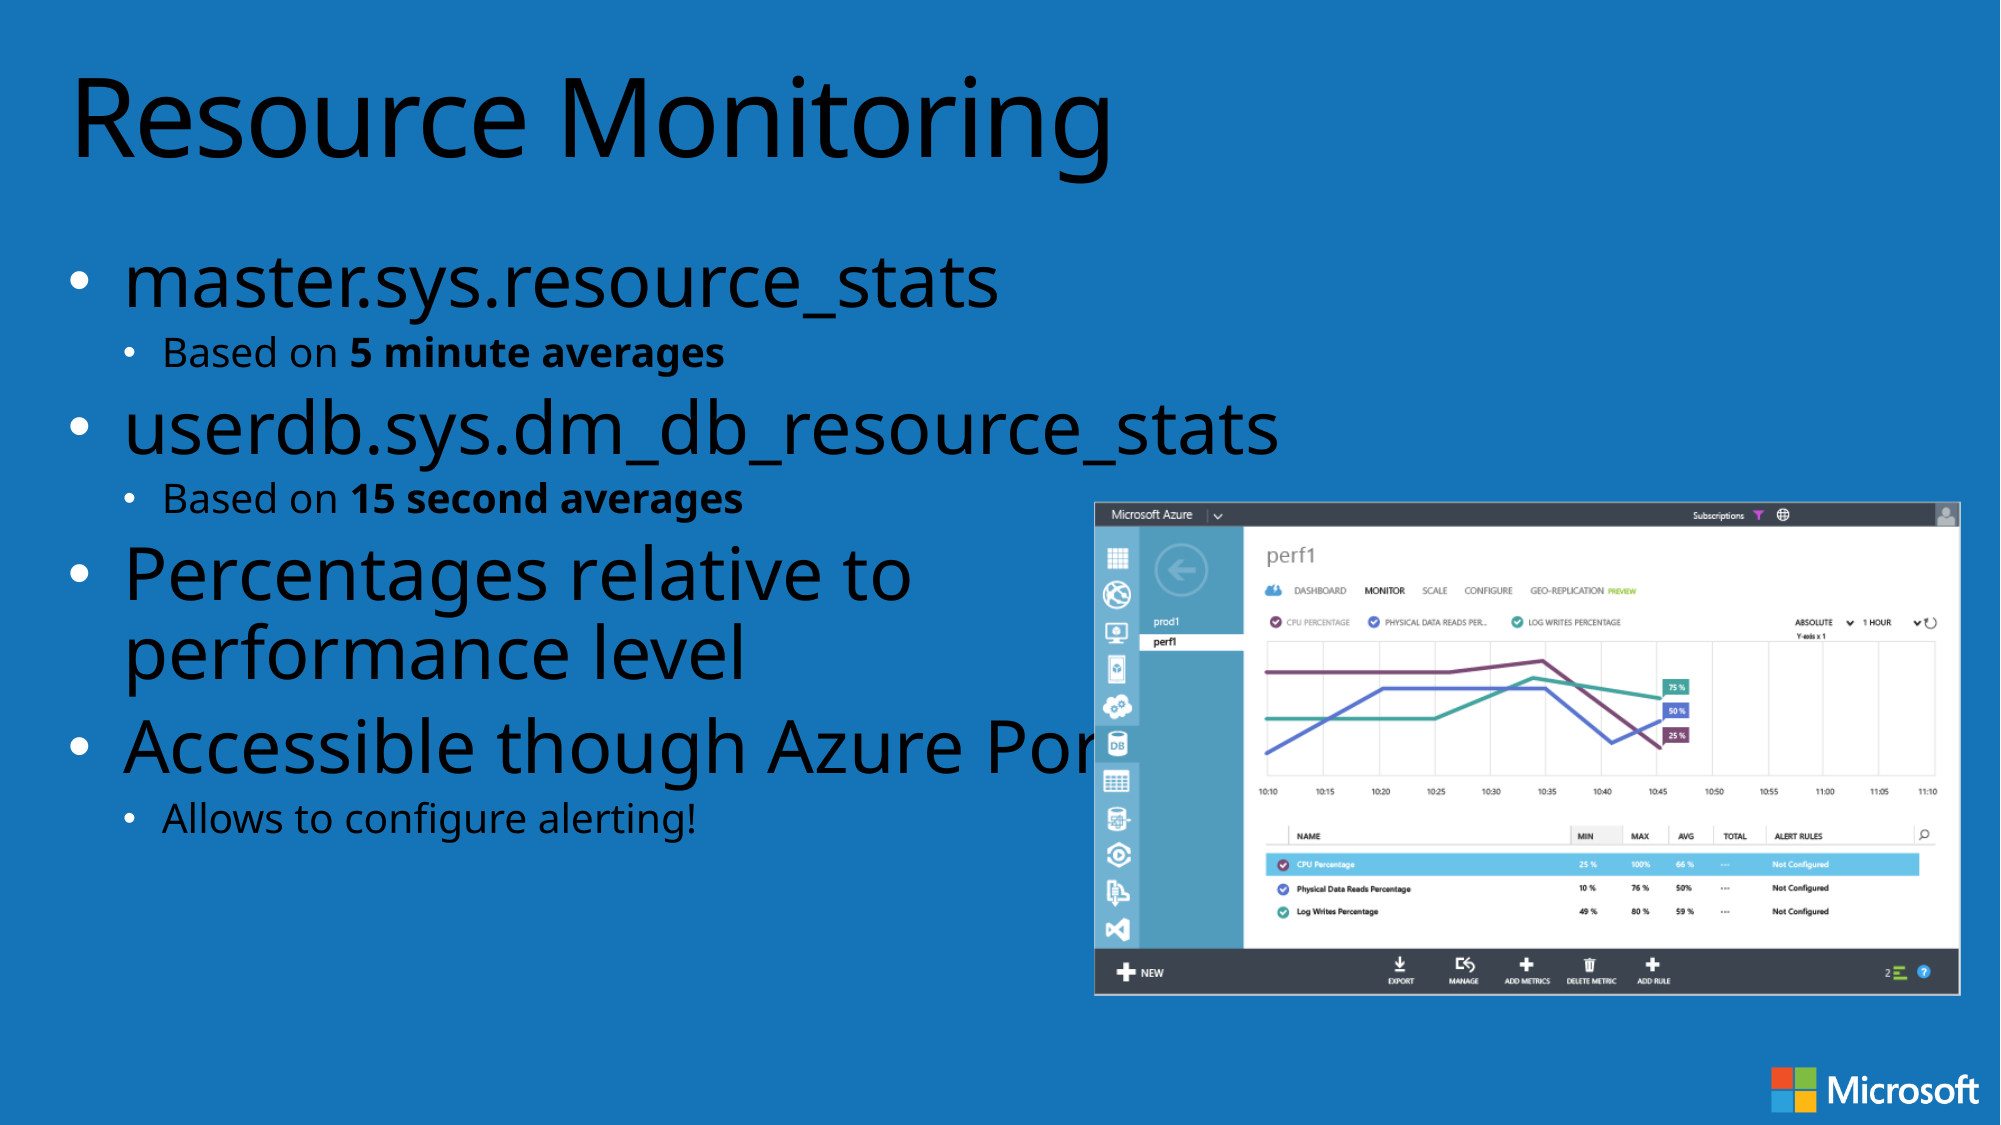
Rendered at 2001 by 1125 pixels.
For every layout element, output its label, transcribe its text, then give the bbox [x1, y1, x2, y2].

title Resource Monitoring [44, 47, 1938, 196]
picture [1770, 1066, 1980, 1113]
picture [1094, 500, 1962, 997]
list master.sys.resource_stats Based on 5 minute averages userdb.sys.dm_db_resource_stats Based on 15 second averages Percentages relative to performance level Accessible though Azure Portal Allows to configure alerting! [43, 229, 1938, 960]
